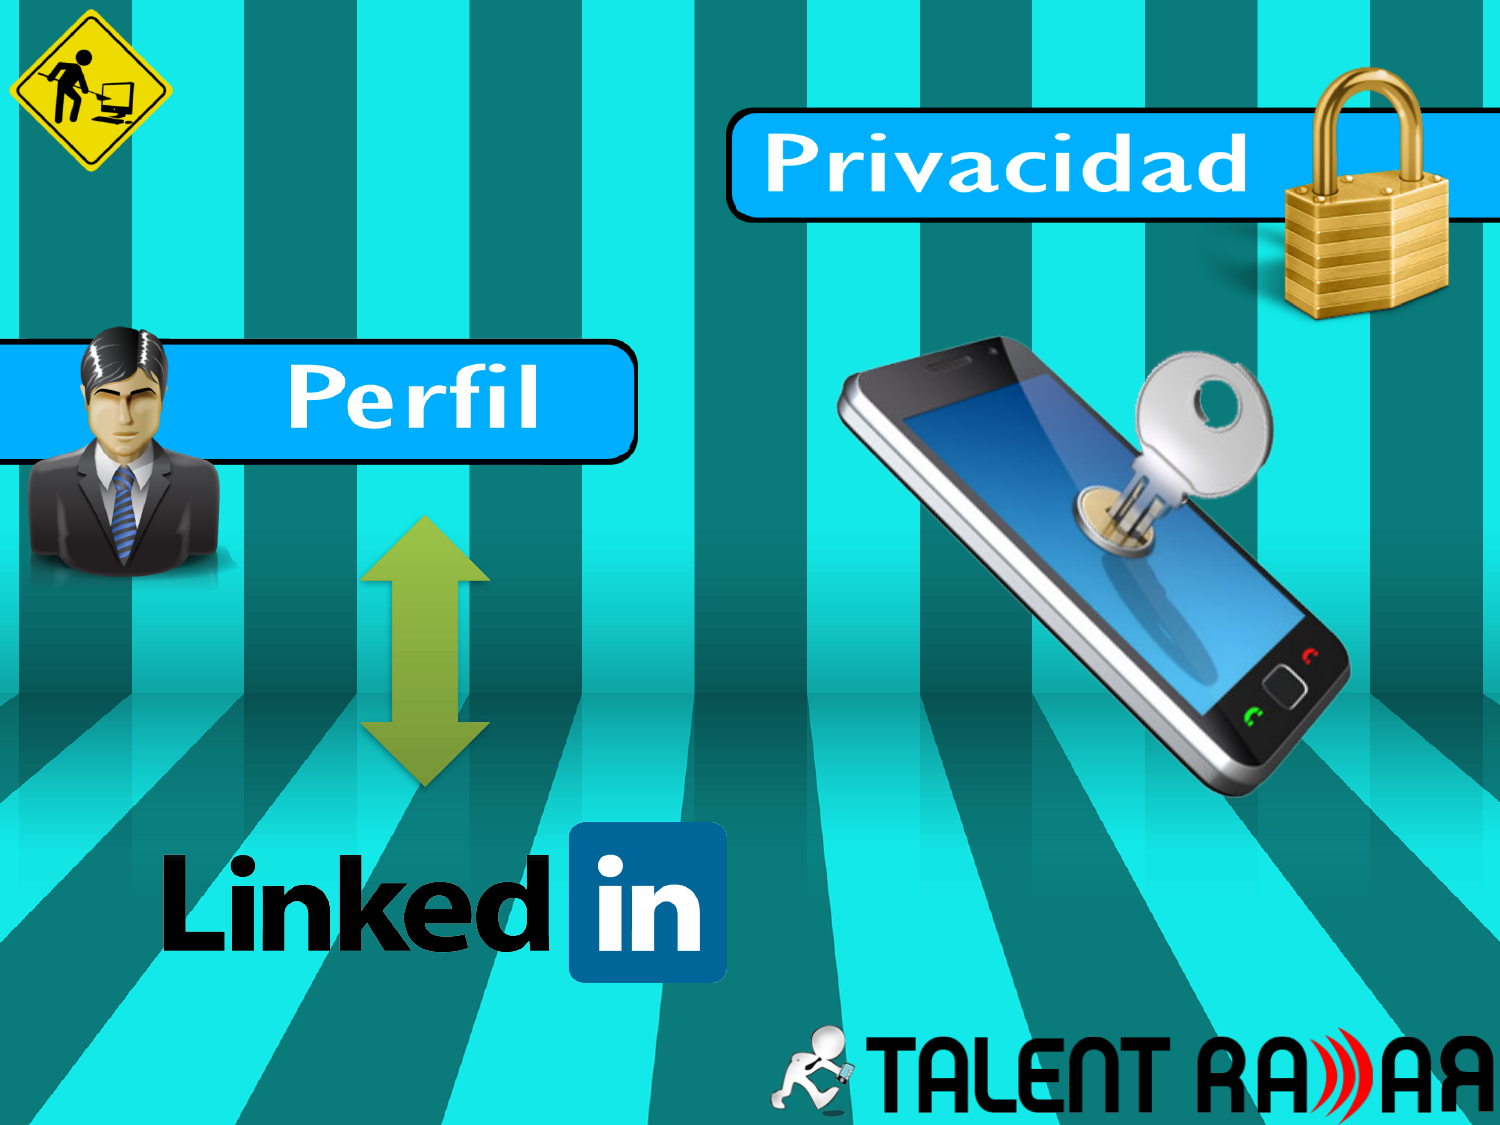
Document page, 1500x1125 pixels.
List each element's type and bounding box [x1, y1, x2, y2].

text_box [360, 602, 491, 787]
picture [0, 0, 1500, 1125]
